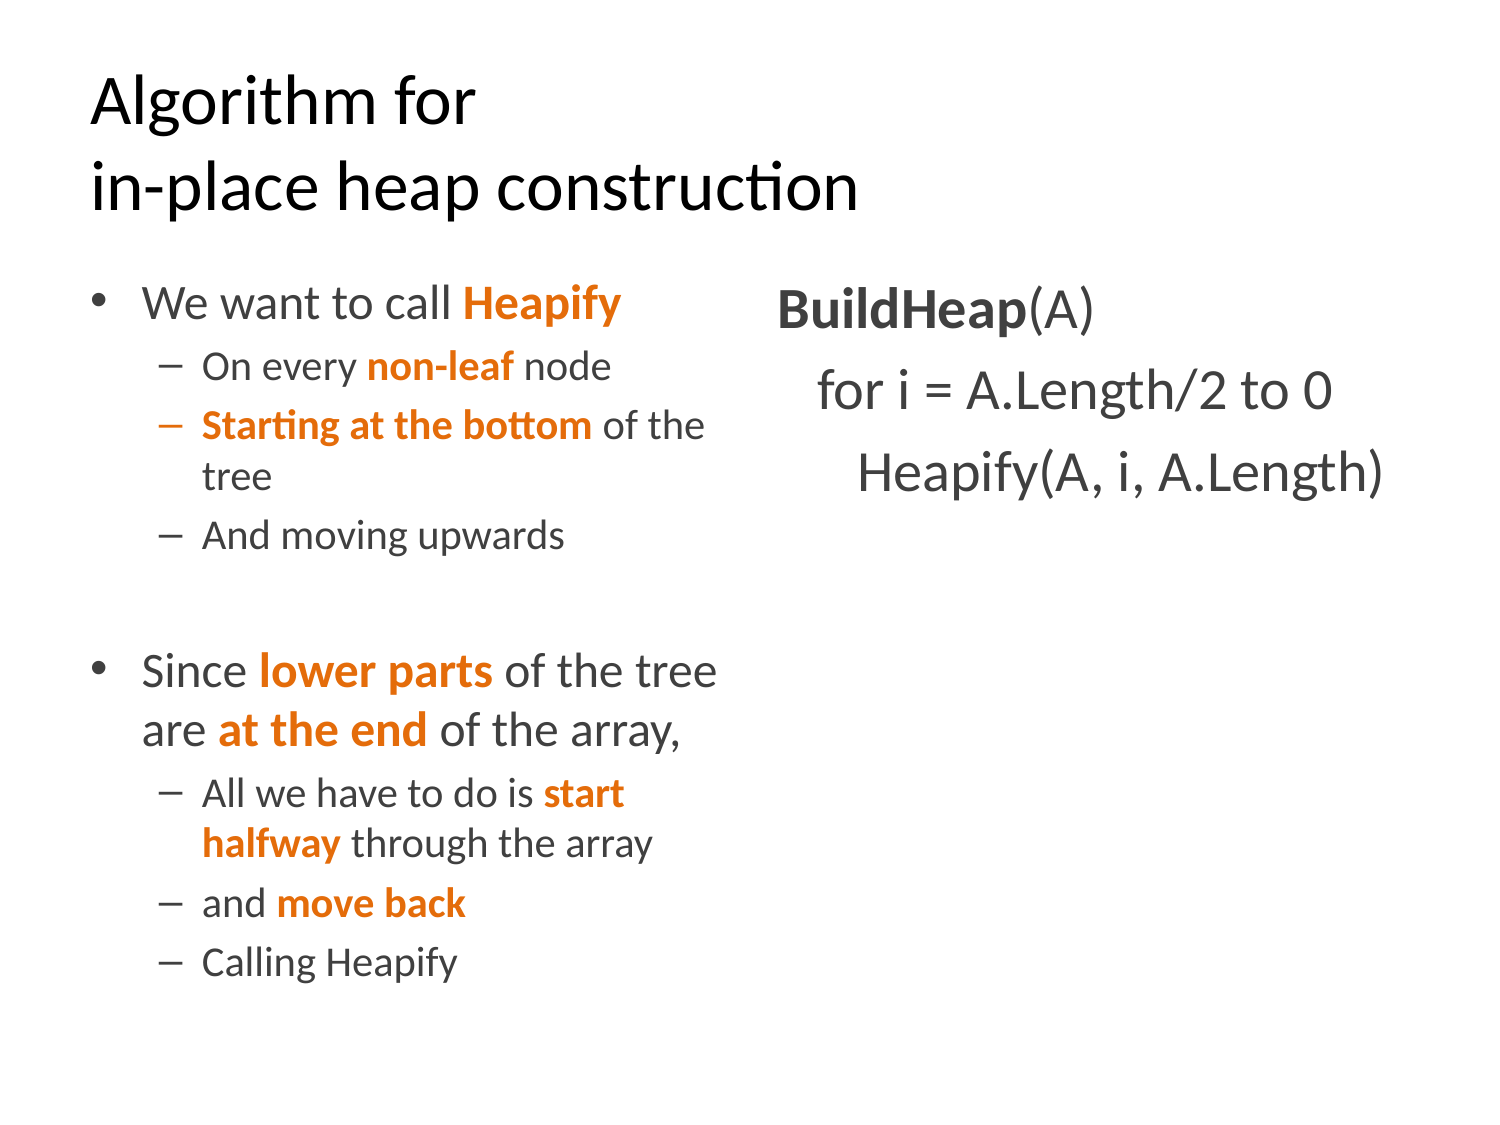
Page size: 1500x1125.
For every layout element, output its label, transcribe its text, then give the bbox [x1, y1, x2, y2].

title Algorithm for in-place heap construction [75, 45, 1425, 233]
list We want to call Heapify On every non-leaf node Starting at the bottom of the tree And moving upwards Since lower parts of the tree are at the end of the array, All we have to do is start halfway through the array and move back Calling Heapify [75, 262, 738, 1005]
list BuildHeap(A) for i = A.Length/2 to 0 Heapify(A, i, A.Length) [762, 262, 1425, 1005]
